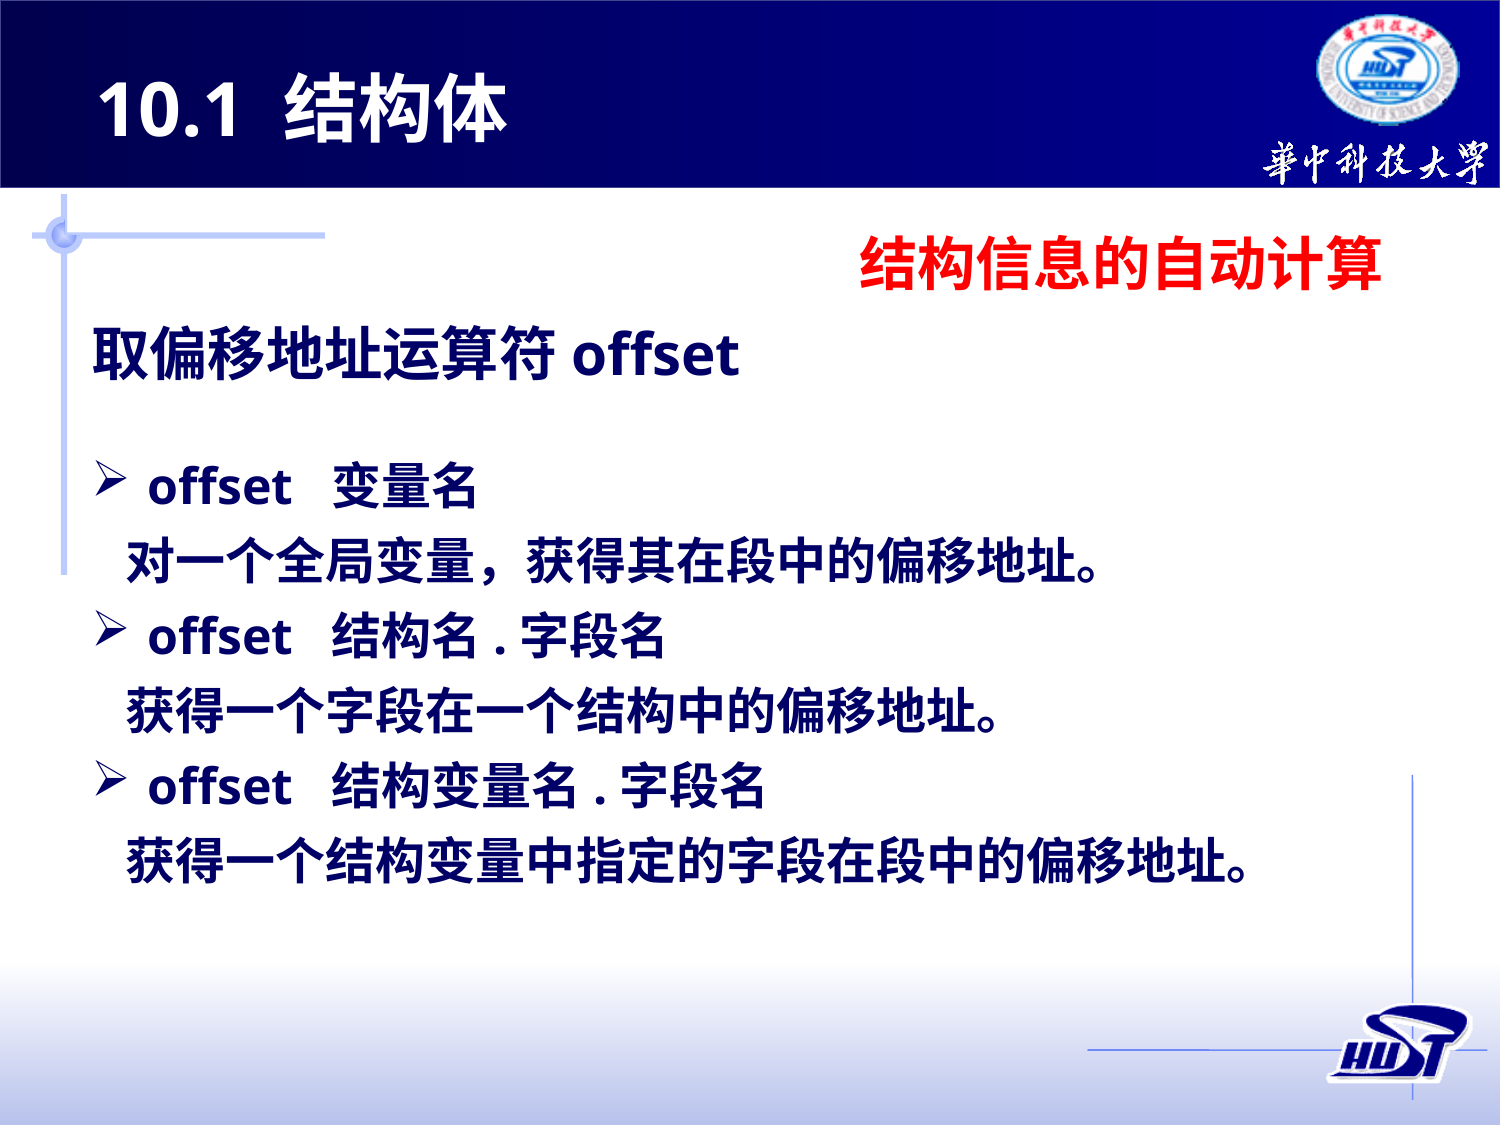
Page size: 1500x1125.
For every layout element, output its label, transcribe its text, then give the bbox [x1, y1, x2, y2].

text_box offset 变量名 对一个全局变量，获得其在段中的偏移地址。 offset 结构名.字段名 获得一个字段在一个结构中的偏移地址。 offset 结构变量名.字段名 获得一个结构变量中指定的字段在段中的偏移地址。 [76, 432, 1365, 898]
picture [1316, 14, 1460, 126]
picture [1262, 140, 1488, 185]
text_box 结构信息的自动计算 [844, 219, 1454, 305]
text_box 10.1 结构体 [80, 54, 523, 160]
text_box 取偏移地址运算符offset [76, 309, 1140, 395]
